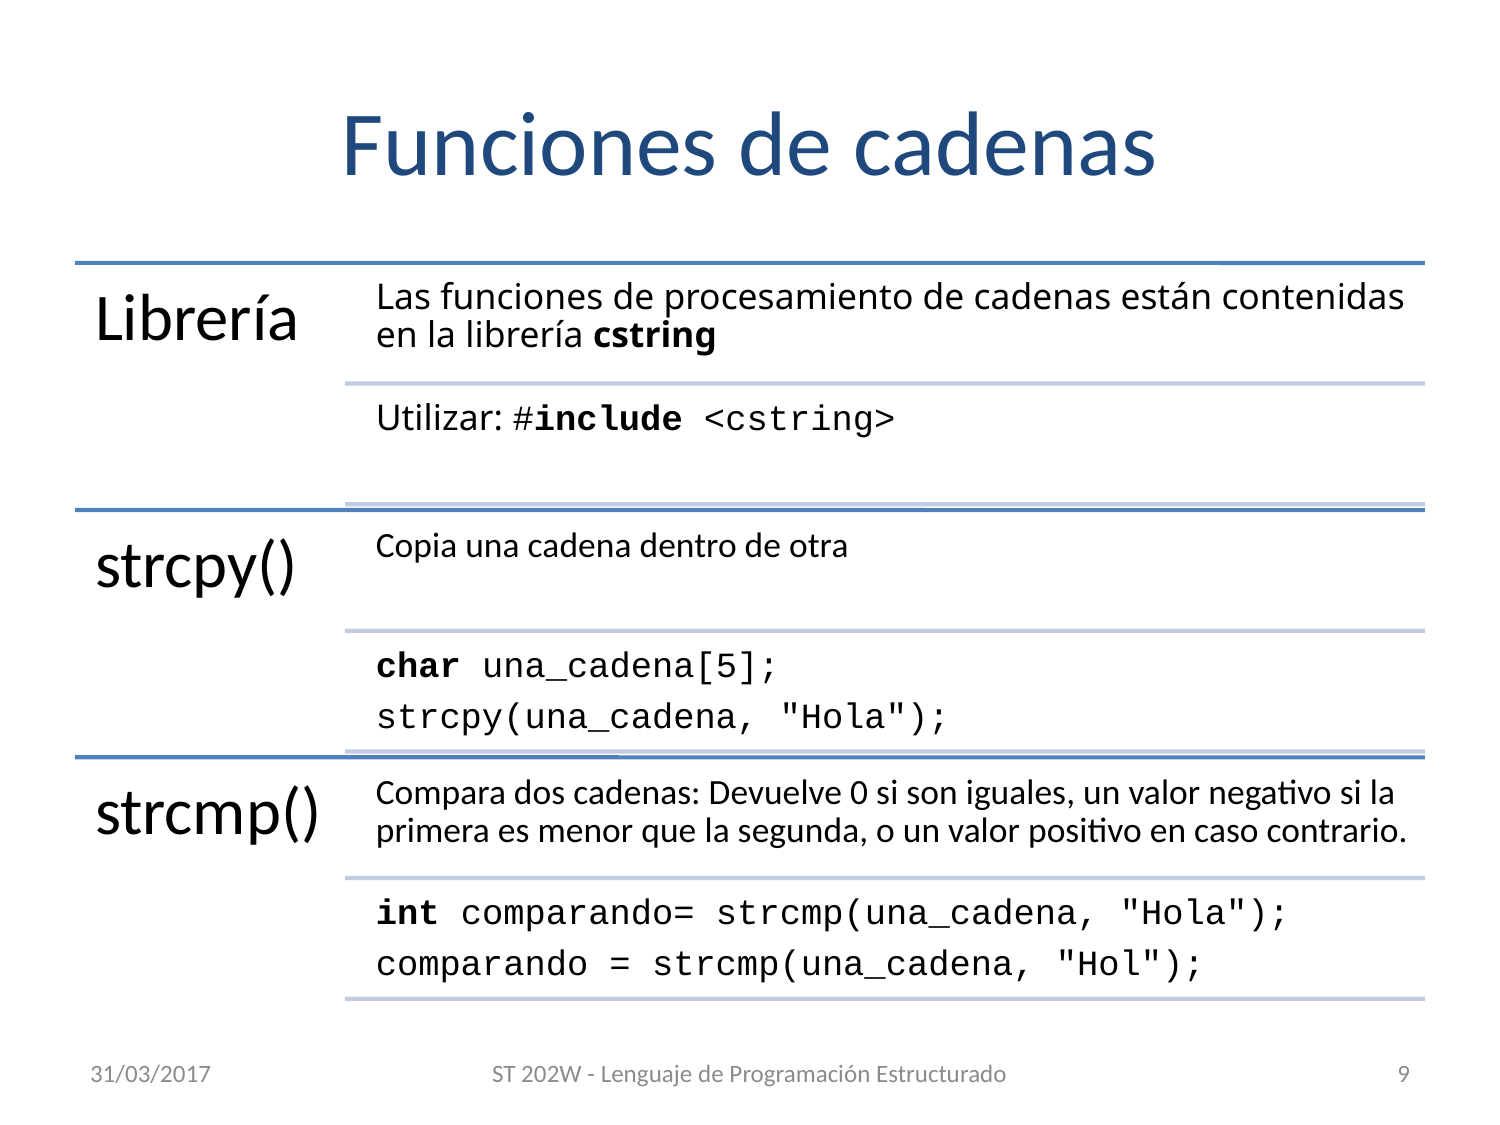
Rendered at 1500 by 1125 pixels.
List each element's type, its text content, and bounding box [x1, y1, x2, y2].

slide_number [75, 1042, 425, 1103]
footer ST 202W - Lenguaje de Programación Estructurado [474, 1042, 1025, 1103]
title Funciones de cadenas [75, 45, 1425, 233]
slide_number 9 [1074, 1042, 1425, 1103]
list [74, 262, 1426, 1006]
